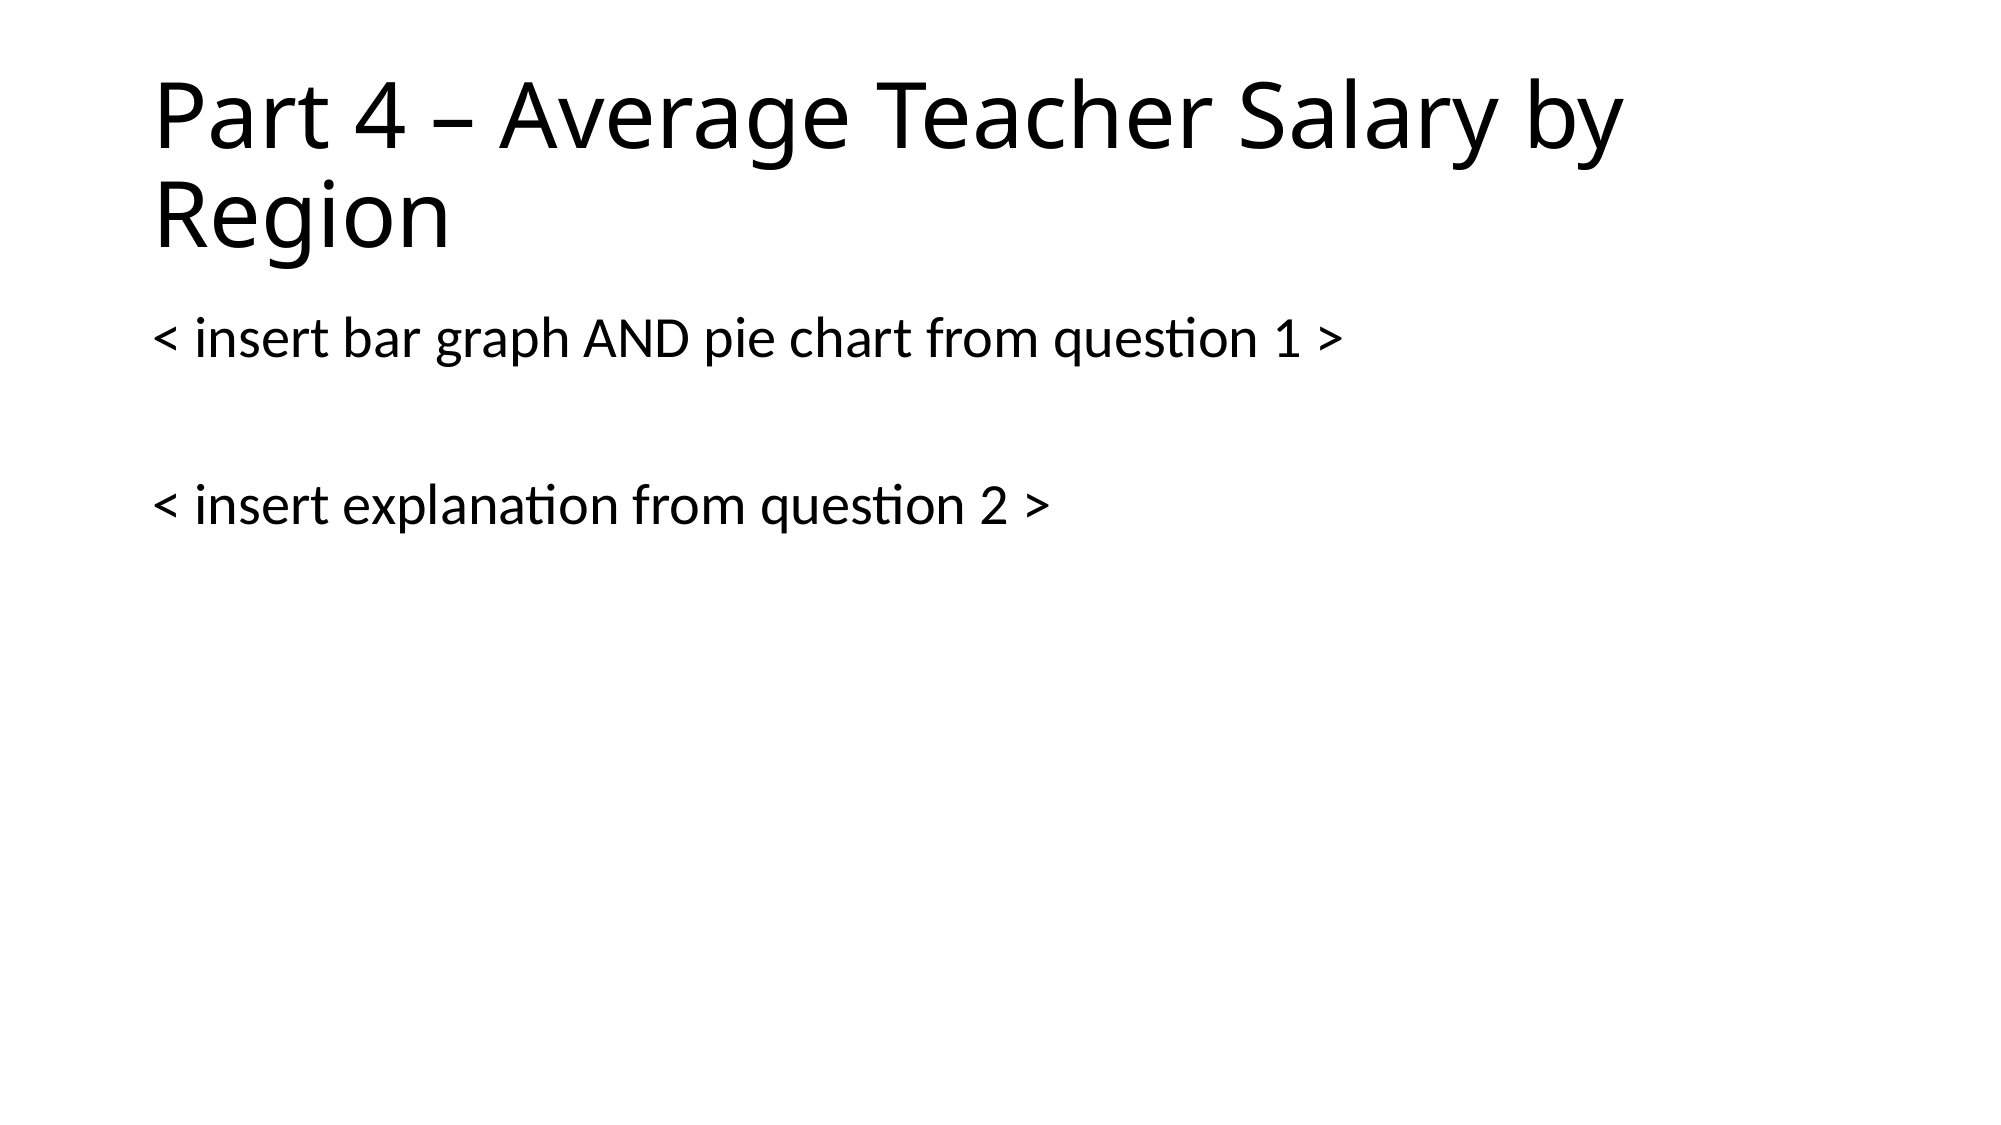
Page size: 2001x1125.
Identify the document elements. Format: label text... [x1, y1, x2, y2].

list < insert bar graph AND pie chart from question 1 > < insert explanation from question 2 > [137, 299, 1863, 1014]
title Part 4 – Average Teacher Salary by Region [137, 59, 1863, 278]
